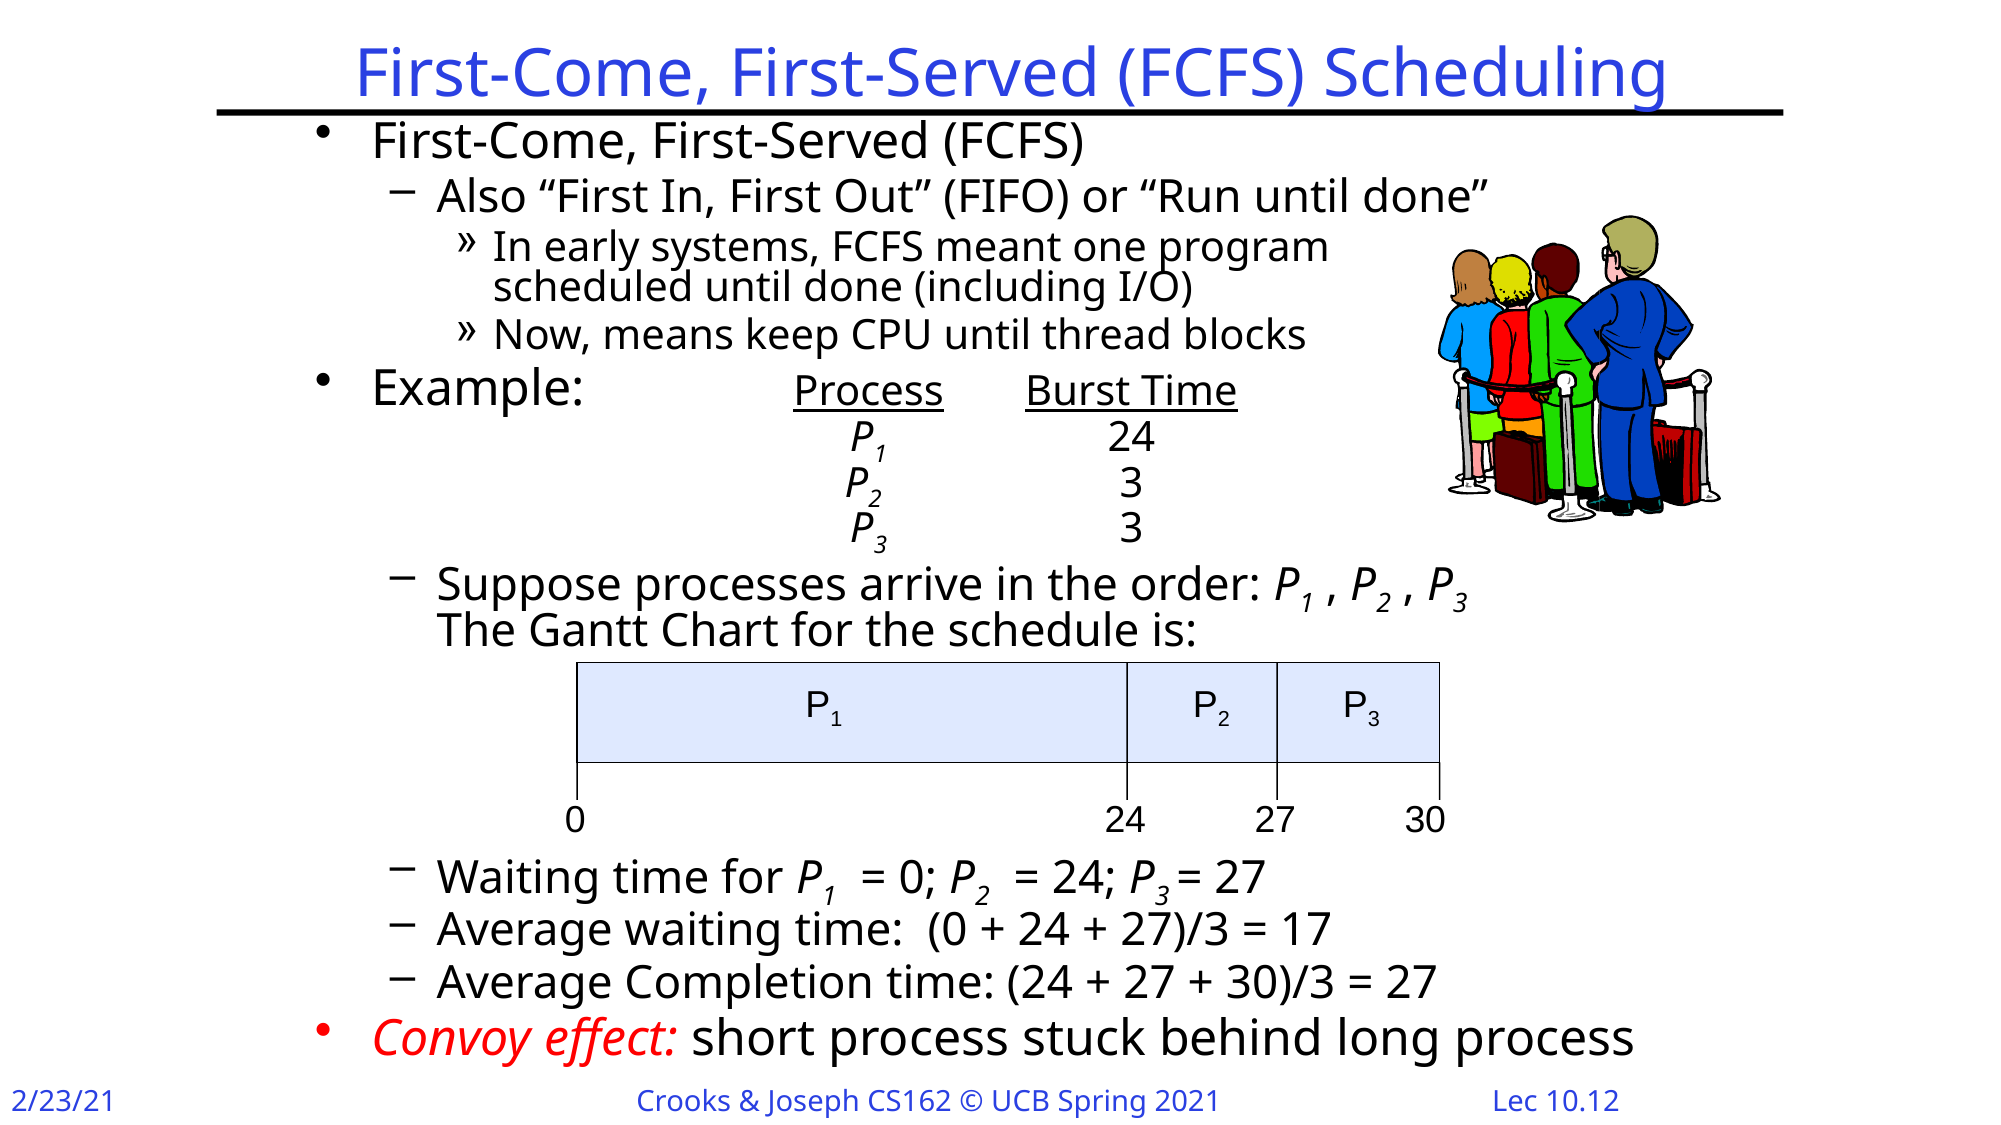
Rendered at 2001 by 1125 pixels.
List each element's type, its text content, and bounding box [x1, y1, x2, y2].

picture [1437, 212, 1723, 526]
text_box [549, 662, 1462, 848]
title First-Come, First-Served (FCFS) Scheduling [300, 37, 1726, 113]
list First-Come, First-Served (FCFS) Also “First In, First Out” (FIFO) or “Run until done” In early systems, FCFS meant one program scheduled until done (including I/O) Now, means keep CPU until thread blocks Example: Process Burst Time P1 24 P2 3 P3 3 Suppose processes arrive in the order: P1 , P2 , P3 The Gantt Chart for the schedule is: Waiting time for P1 = 0; P2 = 24; P3 = 27 Average waiting time: (0 + 24 + 27)/3 = 17 Average Completion time: (24 + 27 + 30)/3 = 27 Convoy effect: short process stuck behind long process [300, 112, 1725, 1125]
